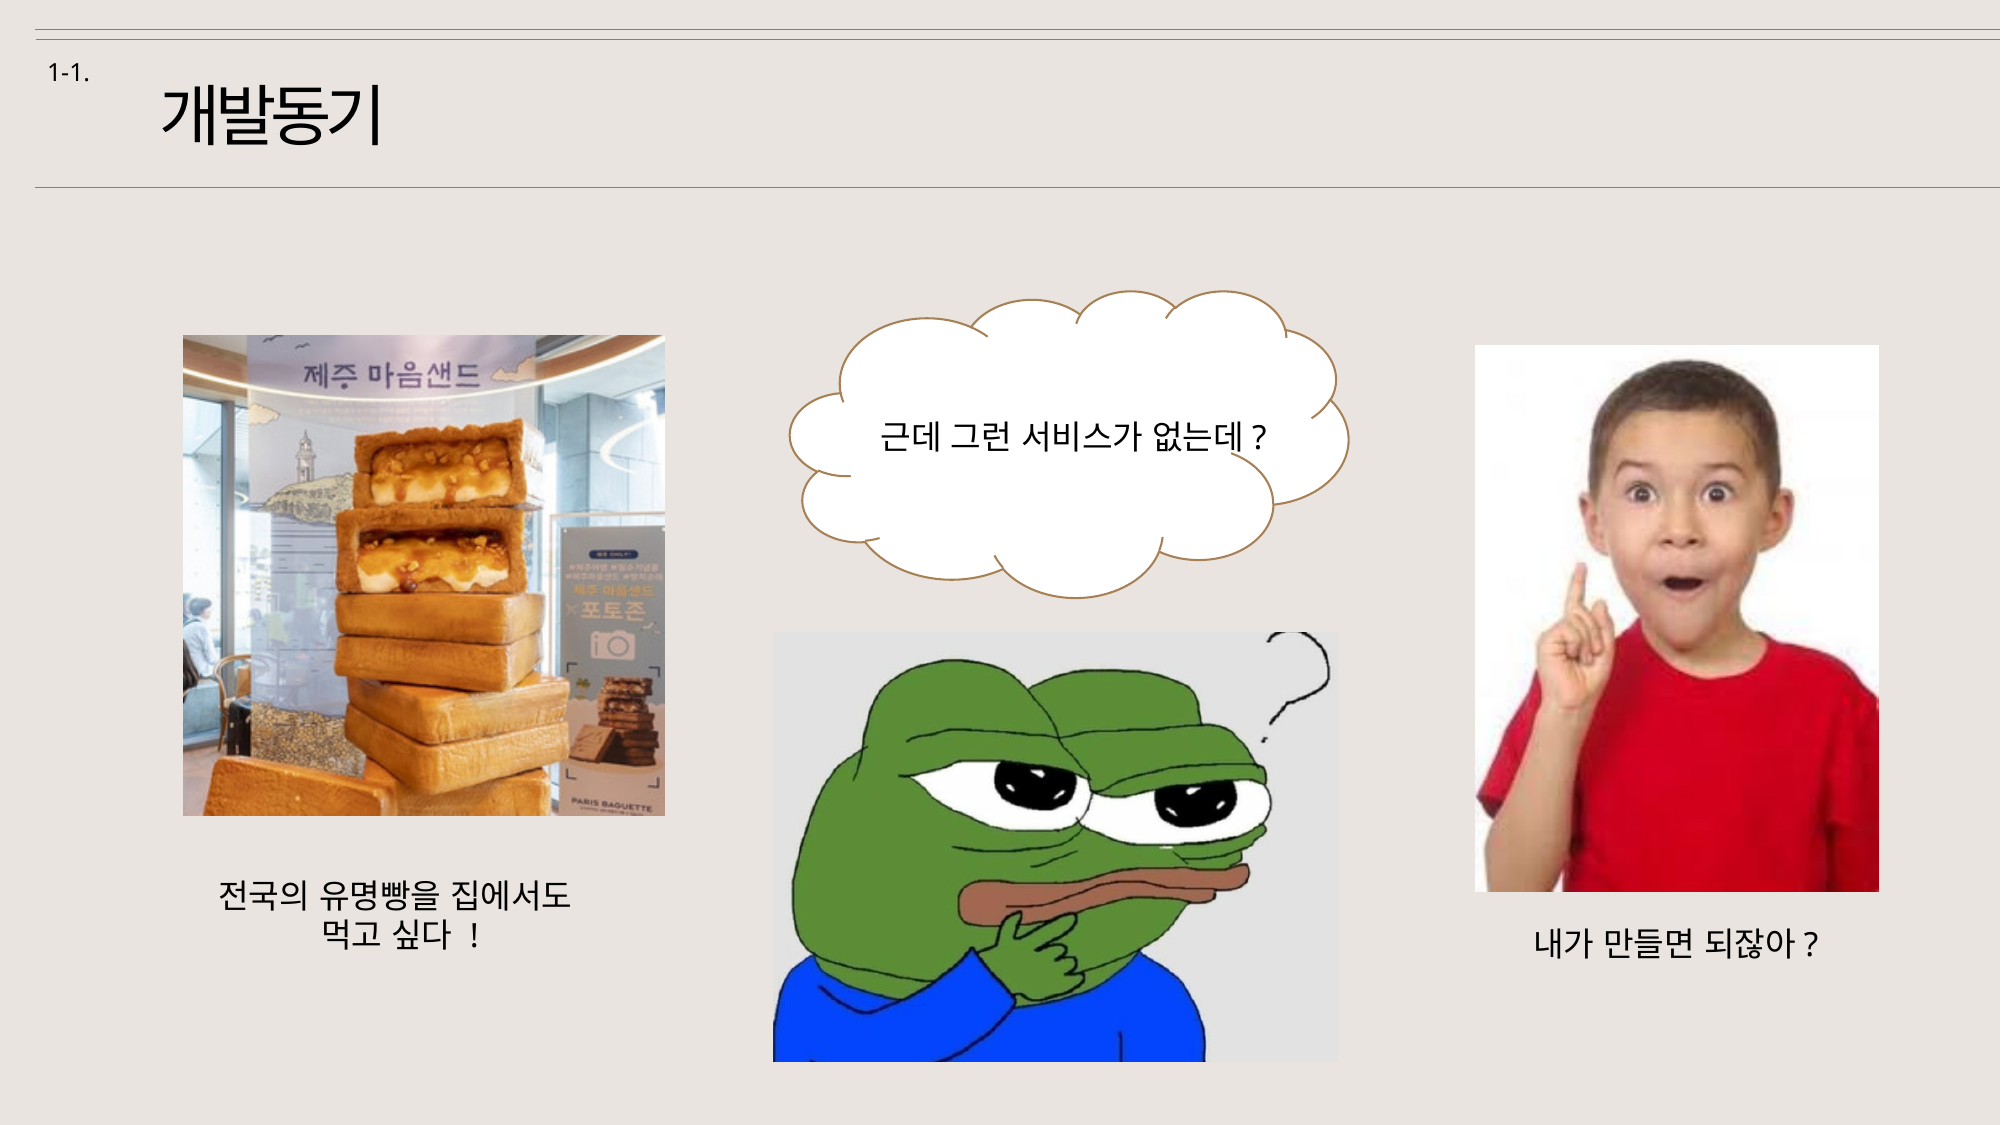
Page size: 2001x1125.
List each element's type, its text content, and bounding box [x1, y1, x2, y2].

picture [1475, 345, 1879, 892]
text_box 개발동기 [144, 66, 402, 162]
text_box 근데 그런 서비스가 없는데? [865, 408, 1282, 464]
text_box 내가 만들면 되잖아? [1518, 915, 1833, 970]
text_box 1-1. [32, 49, 106, 94]
picture [773, 632, 1338, 1062]
text_box 전국의 유명빵을 집에서도 먹고 싶다 ! [141, 867, 660, 962]
picture [183, 335, 665, 816]
text_box [788, 290, 1350, 600]
